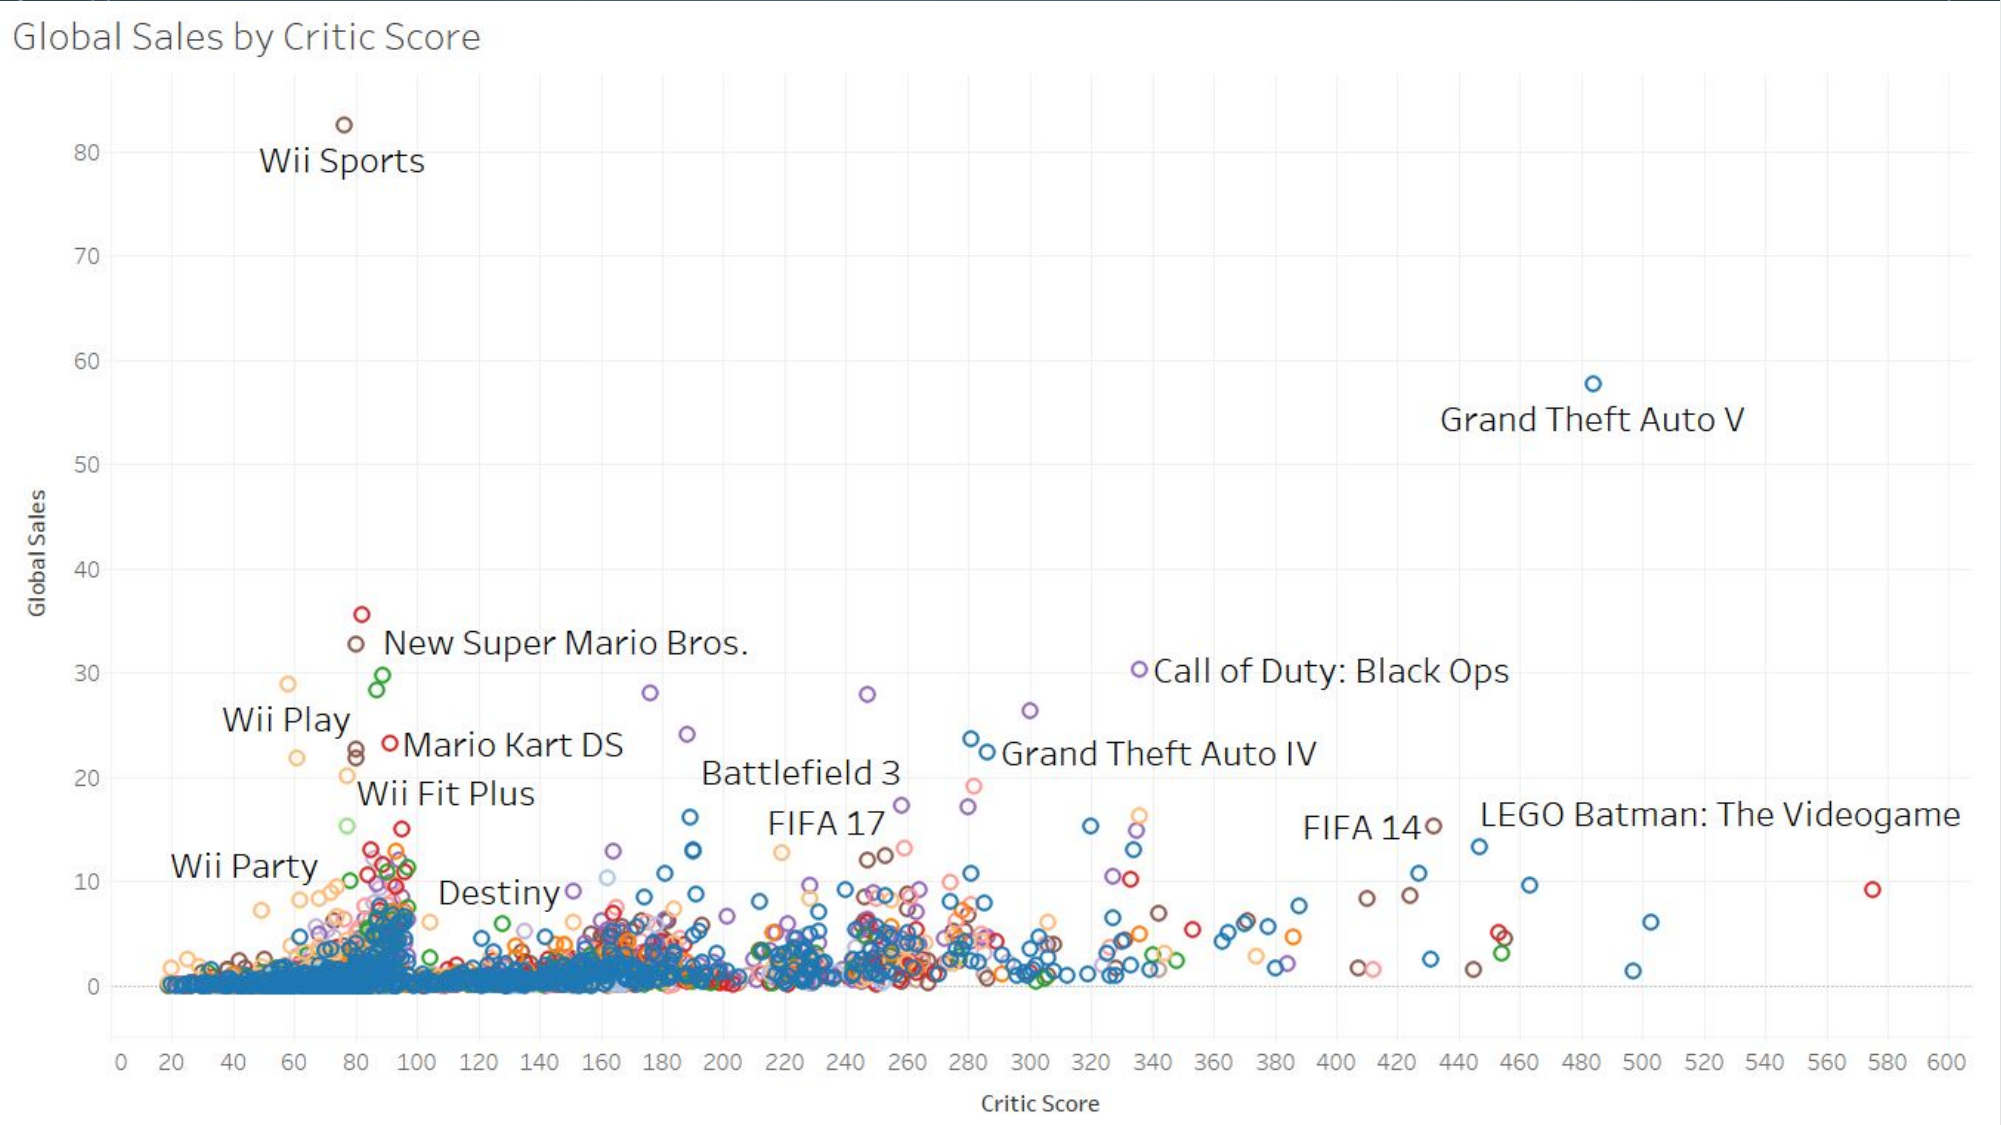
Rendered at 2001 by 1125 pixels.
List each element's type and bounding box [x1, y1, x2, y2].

list [0, 1, 2000, 1125]
